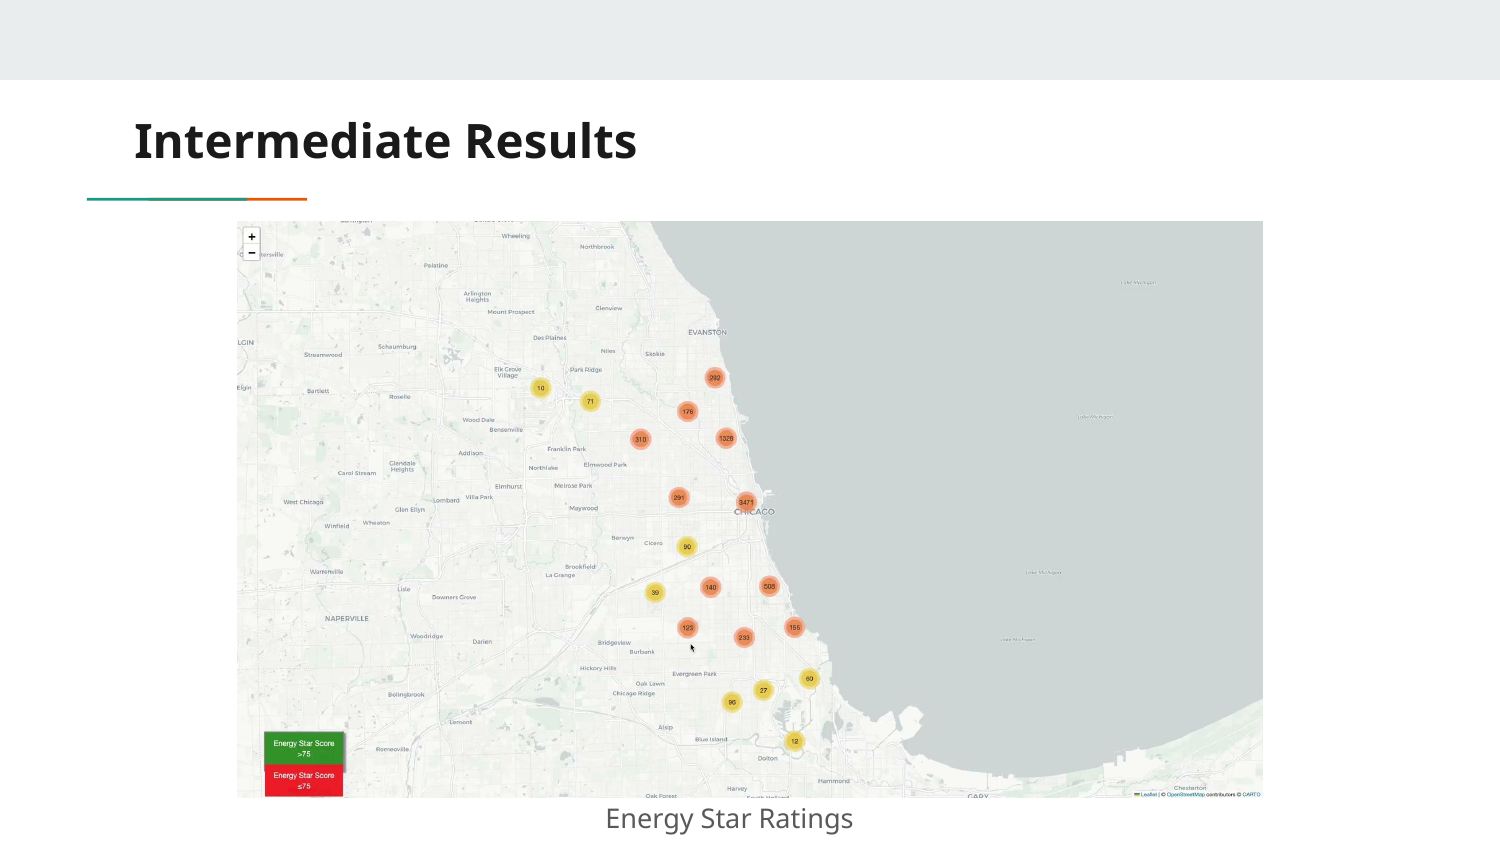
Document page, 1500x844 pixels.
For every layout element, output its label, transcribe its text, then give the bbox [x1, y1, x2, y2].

text_box Energy Star Ratings [590, 806, 934, 844]
picture [237, 221, 1263, 799]
title Intermediate Results [119, 96, 1381, 184]
